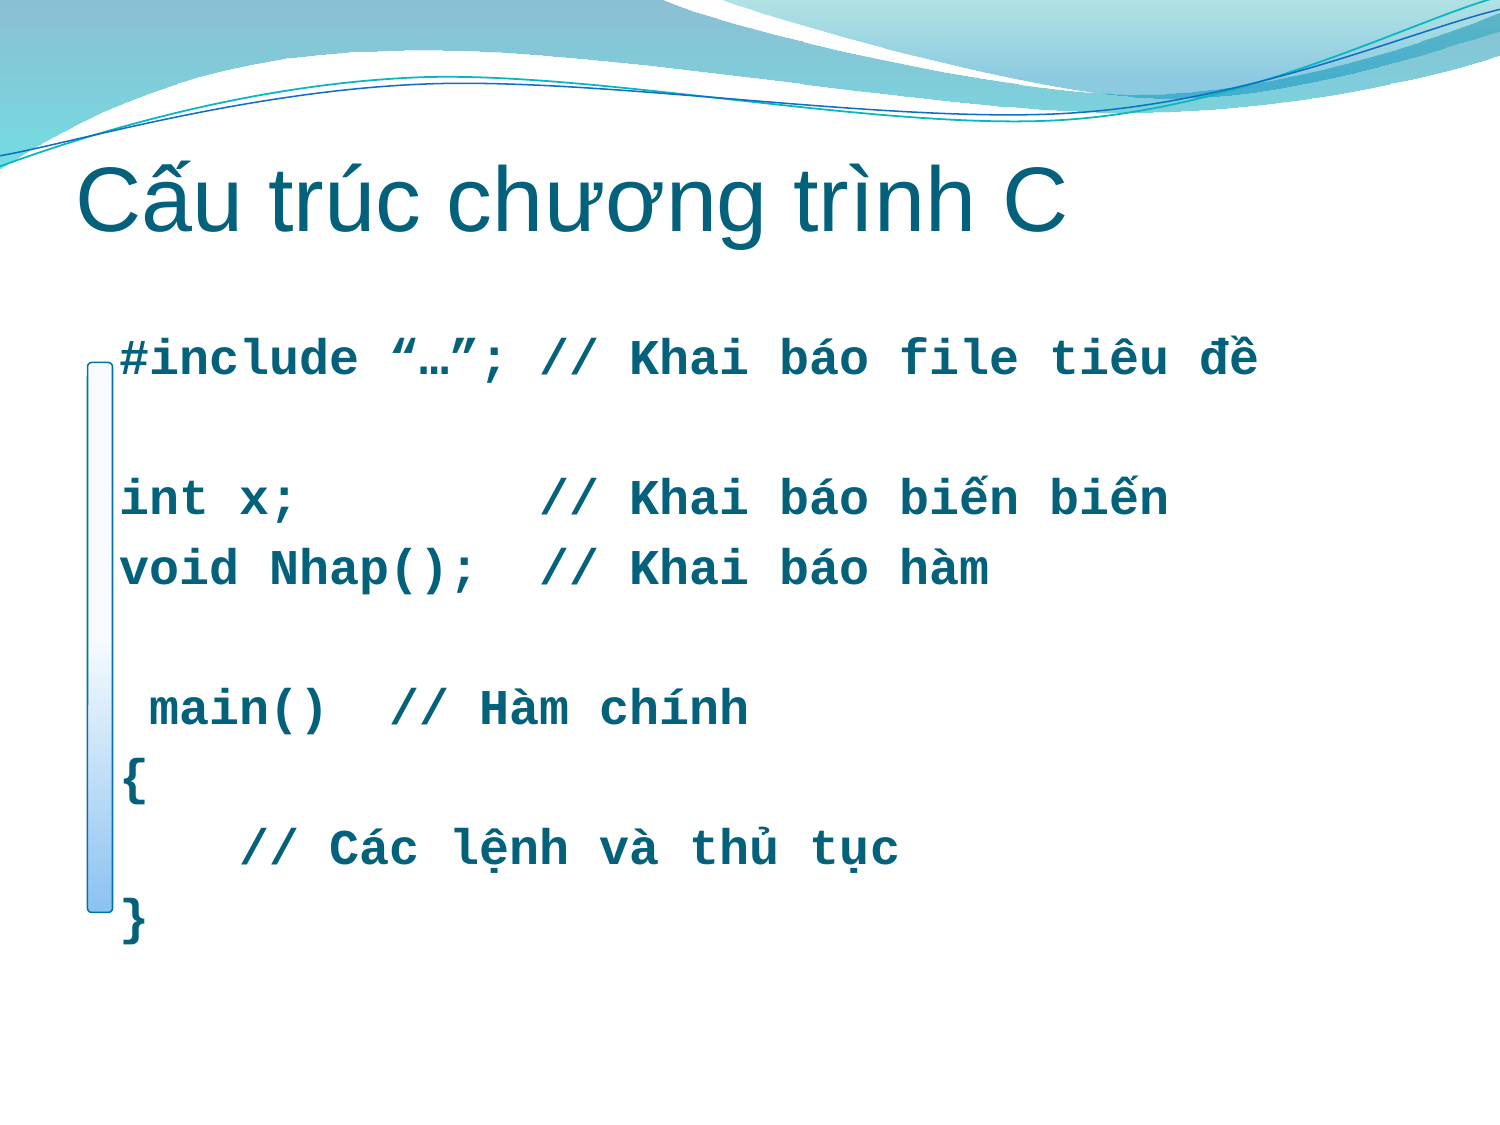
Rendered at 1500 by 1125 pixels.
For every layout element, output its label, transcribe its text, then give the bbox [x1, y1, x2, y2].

text_box [86, 361, 114, 914]
list #include “…”; // Khai báo file tiêu đề int x; // Khai báo biến biến void Nhap(); // Khai báo hàm main() // Hàm chính { // Các lệnh và thủ tục } [75, 317, 1425, 970]
title Cấu trúc chương trình C [75, 62, 1425, 250]
